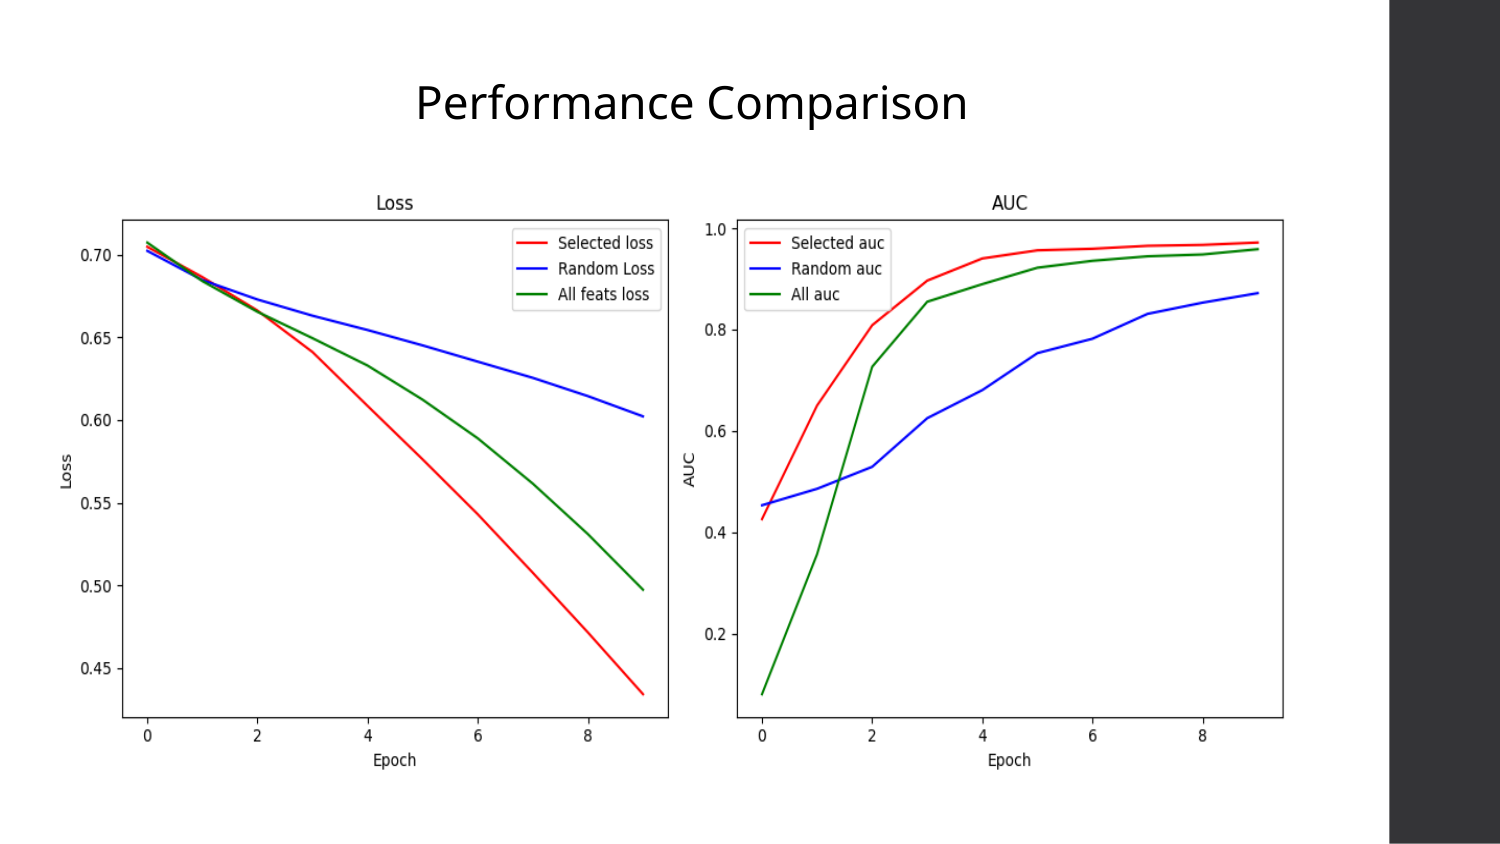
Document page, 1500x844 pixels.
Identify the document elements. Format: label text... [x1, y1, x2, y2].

text_box Performance Comparison [400, 58, 1100, 144]
picture [49, 183, 1292, 782]
